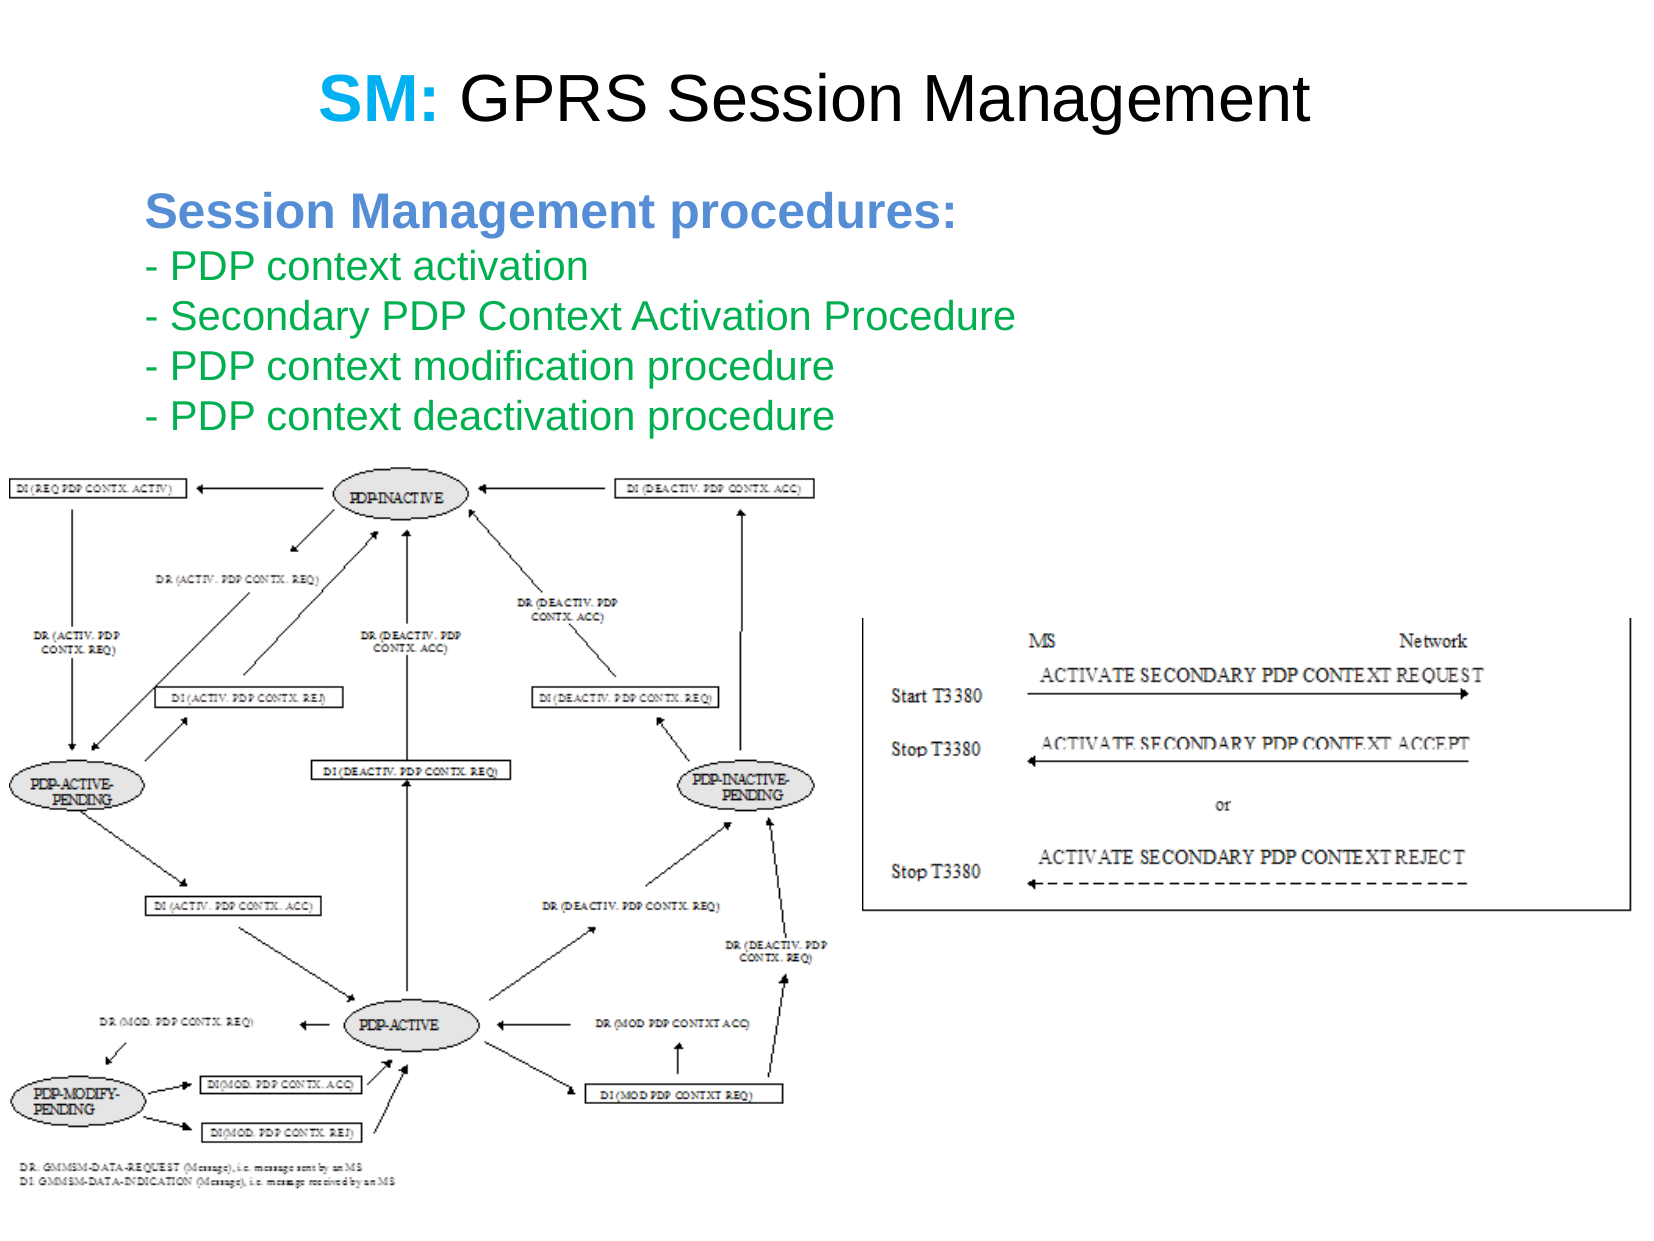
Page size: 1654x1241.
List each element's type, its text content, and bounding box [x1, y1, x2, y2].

picture [861, 618, 1633, 916]
text_box SM: GPRS Session Management [70, 17, 1559, 172]
picture [9, 466, 851, 1191]
text_box Session Management procedures: - PDP context activation - Secondary PDP Context Activation Procedure - PDP context modification procedure - PDP context deactivation procedure [129, 171, 1583, 506]
